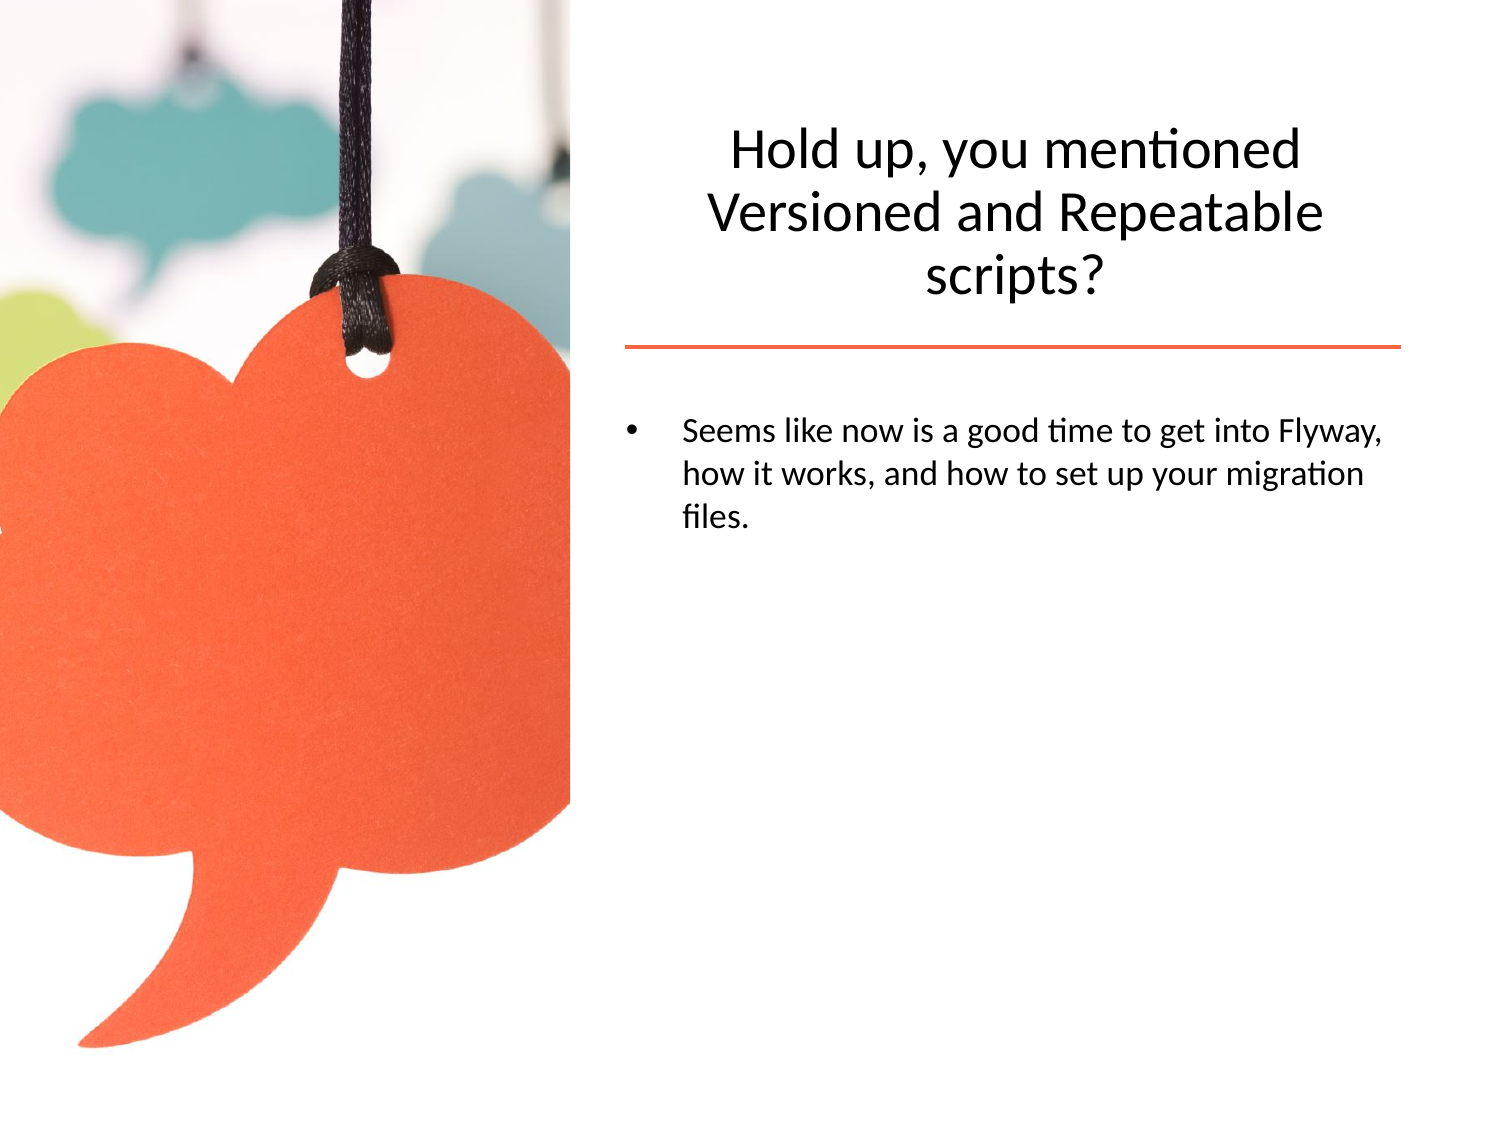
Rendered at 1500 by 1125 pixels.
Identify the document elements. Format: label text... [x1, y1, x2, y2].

picture [0, 0, 571, 1125]
title Hold up, you mentioned Versioned and Repeatable scripts? [610, 103, 1422, 315]
list Seems like now is a good time to get into Flyway, how it works, and how to set up your migration files. [610, 399, 1422, 1021]
